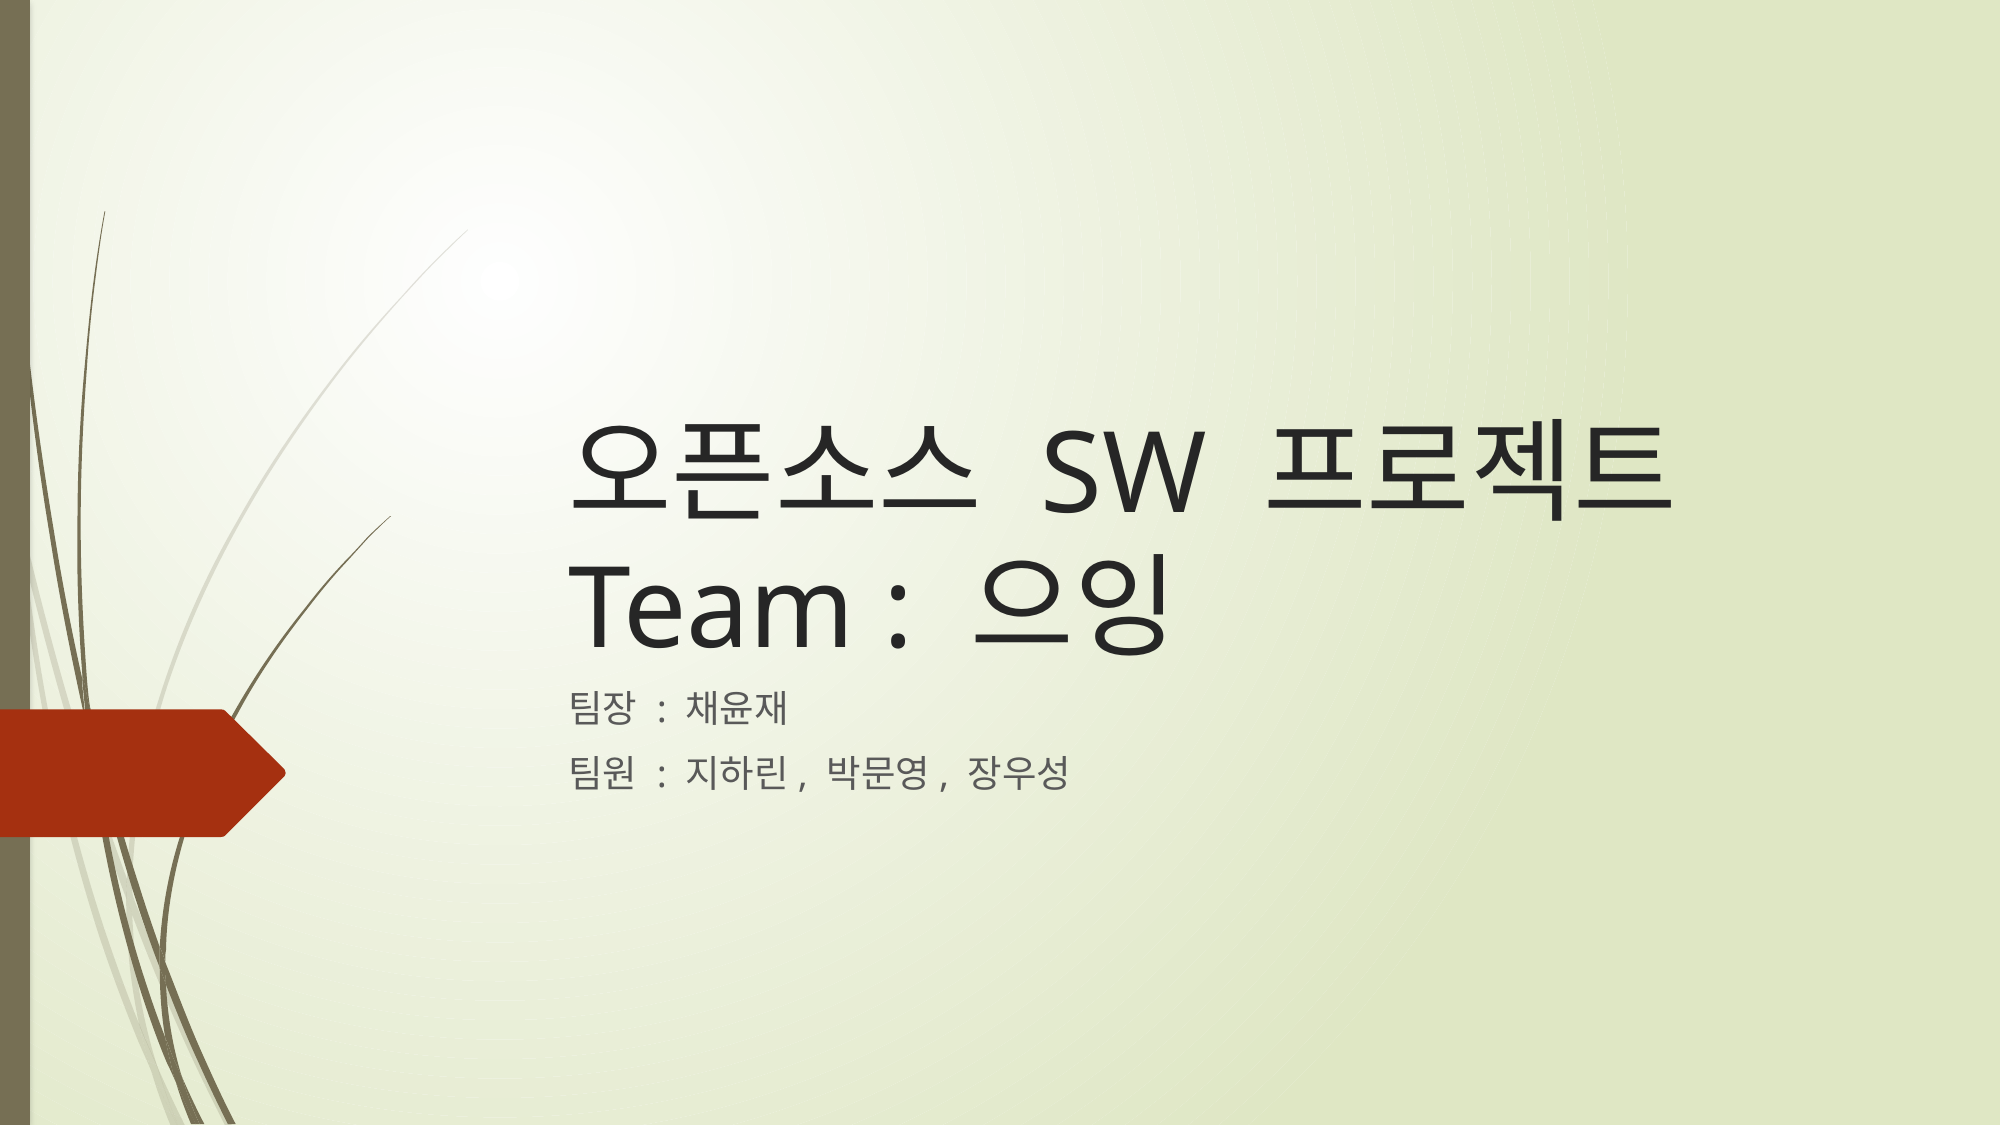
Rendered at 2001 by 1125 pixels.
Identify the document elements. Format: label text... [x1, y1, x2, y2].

title 오픈소스 SW 프로젝트 Team : 으잉 [553, 305, 1888, 677]
subtitle 팀장 : 채윤재 팀원 : 지하린, 박문영, 장우성 [553, 677, 1888, 862]
